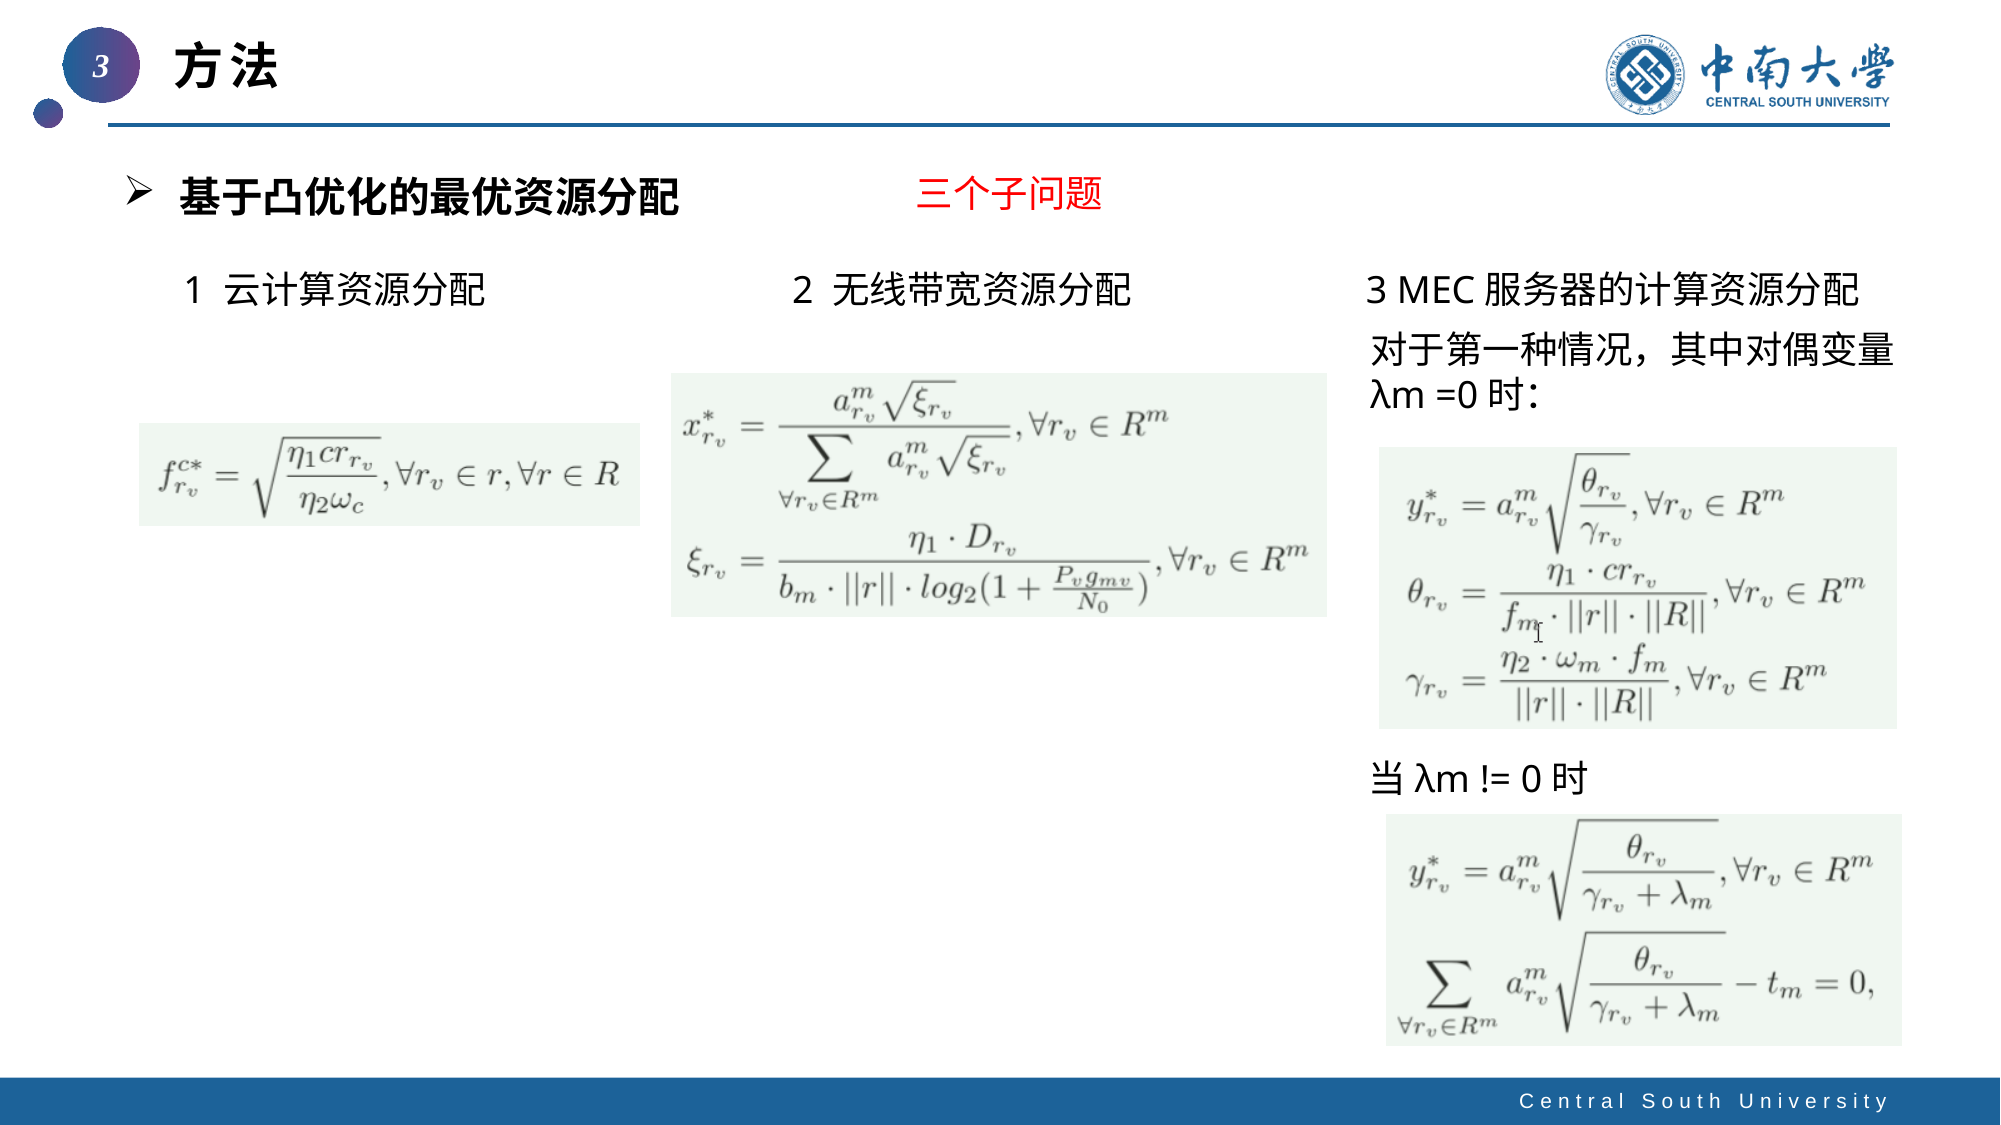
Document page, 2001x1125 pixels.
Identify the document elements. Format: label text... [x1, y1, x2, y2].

text_box 1 云计算资源分配 [168, 258, 501, 319]
text_box 当λm != 0时 [1353, 747, 1604, 807]
text_box 三个子问题 [901, 163, 1119, 223]
text_box 3 MEC服务器的计算资源分配 [1351, 258, 1875, 319]
text_box 对于第一种情况，其中对偶变量λm =0时： [1355, 318, 1930, 424]
picture [1595, 28, 1907, 121]
text_box [0, 1077, 2000, 1125]
picture [1386, 814, 1902, 1046]
text_box 2 无线带宽资源分配 [777, 258, 1147, 319]
text_box 方法 [173, 15, 427, 103]
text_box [33, 26, 140, 128]
text_box Central South University [1504, 1080, 1902, 1120]
text_box 基于凸优化的最优资源分配 [108, 163, 772, 233]
picture [139, 423, 640, 526]
picture [1379, 447, 1897, 730]
picture [671, 373, 1327, 617]
